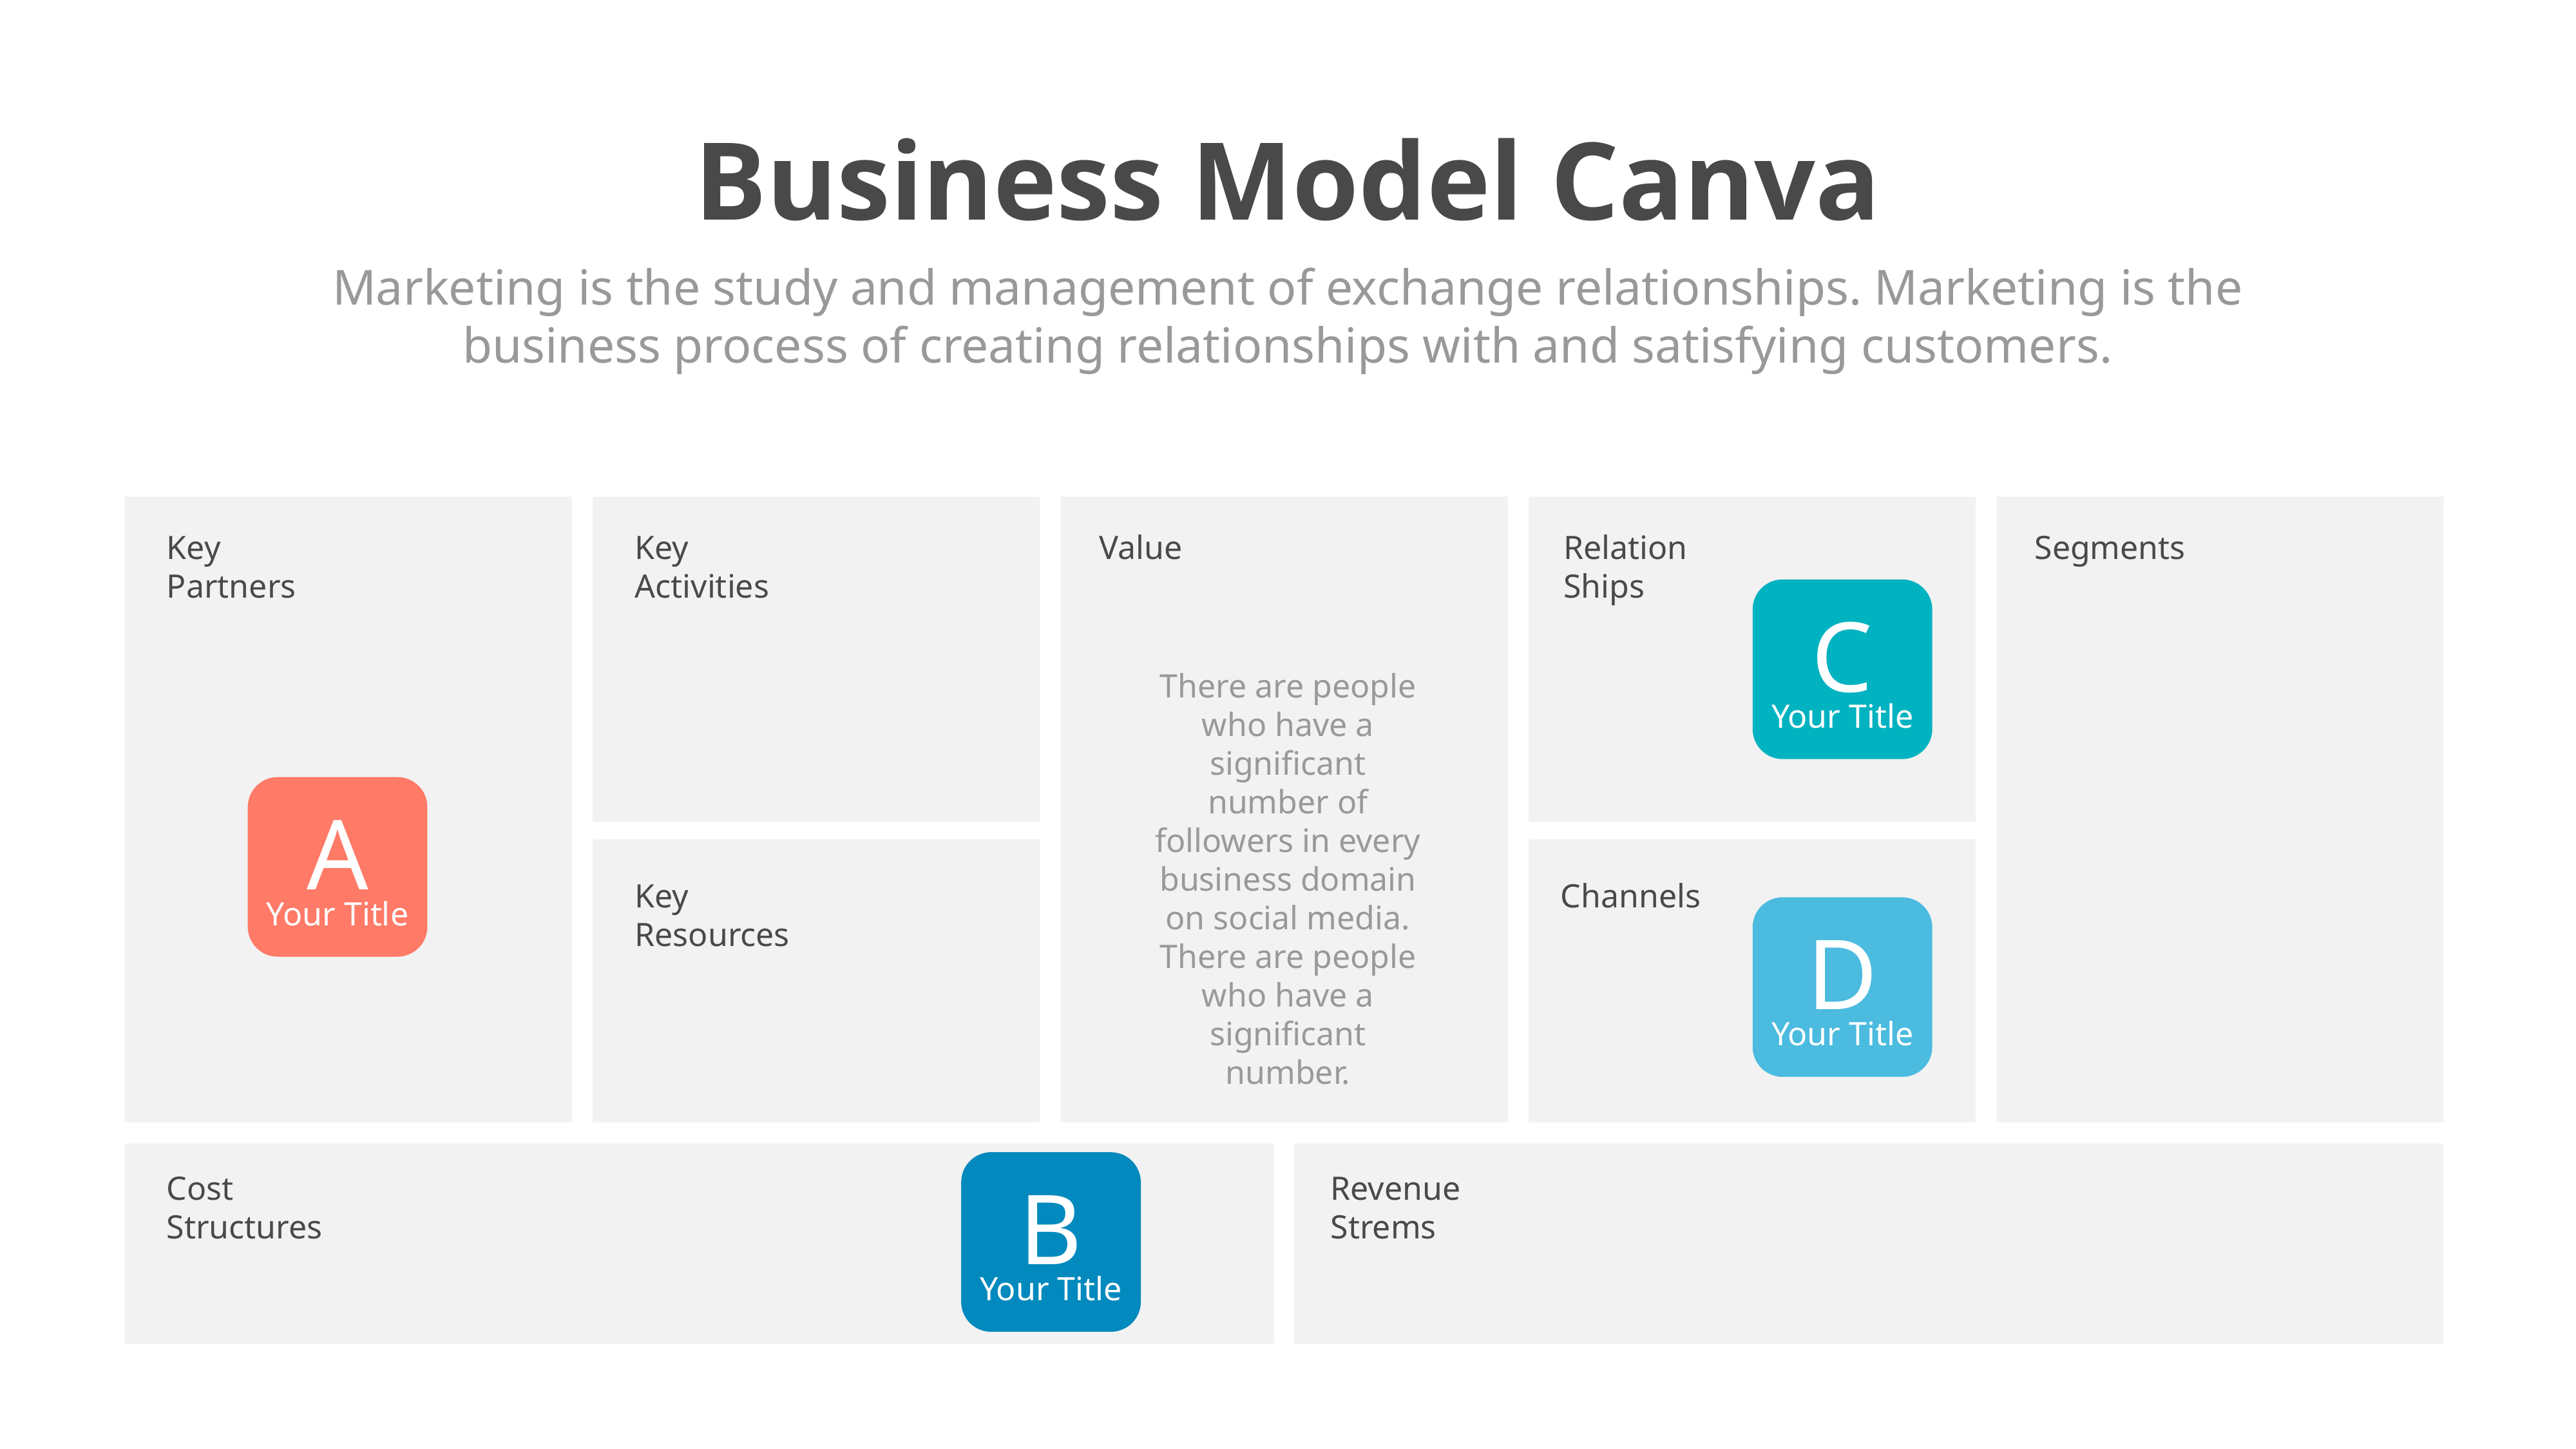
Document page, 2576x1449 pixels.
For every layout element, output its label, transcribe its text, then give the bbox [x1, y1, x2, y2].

text_box [592, 496, 1040, 822]
text_box Relation Ships [1554, 522, 1730, 609]
text_box [124, 496, 573, 1123]
text_box Channels [1550, 871, 1784, 919]
text_box Segments [2025, 522, 2256, 571]
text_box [124, 1143, 2444, 1344]
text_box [954, 1152, 1148, 1332]
text_box [1528, 838, 1976, 1123]
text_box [1746, 897, 1940, 1077]
text_box [592, 838, 1040, 1123]
text_box [1996, 496, 2445, 1123]
text_box Marketing is the study and management of exchange relationships. Marketing is the business process of creating relationships with and satisfying customers. [281, 251, 2295, 377]
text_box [241, 777, 434, 957]
text_box Key Resources [625, 871, 837, 958]
text_box [1060, 496, 1509, 1123]
text_box [1528, 496, 1976, 822]
text_box Key Activities [625, 522, 801, 609]
text_box Value [1090, 522, 1322, 571]
text_box Business Model Canva [685, 108, 1891, 247]
text_box There are people who have a significant number of followers in every business domain on social media. There are people who have a significant number. [1142, 660, 1434, 1095]
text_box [1746, 579, 1940, 759]
text_box Key Partners [157, 522, 334, 609]
